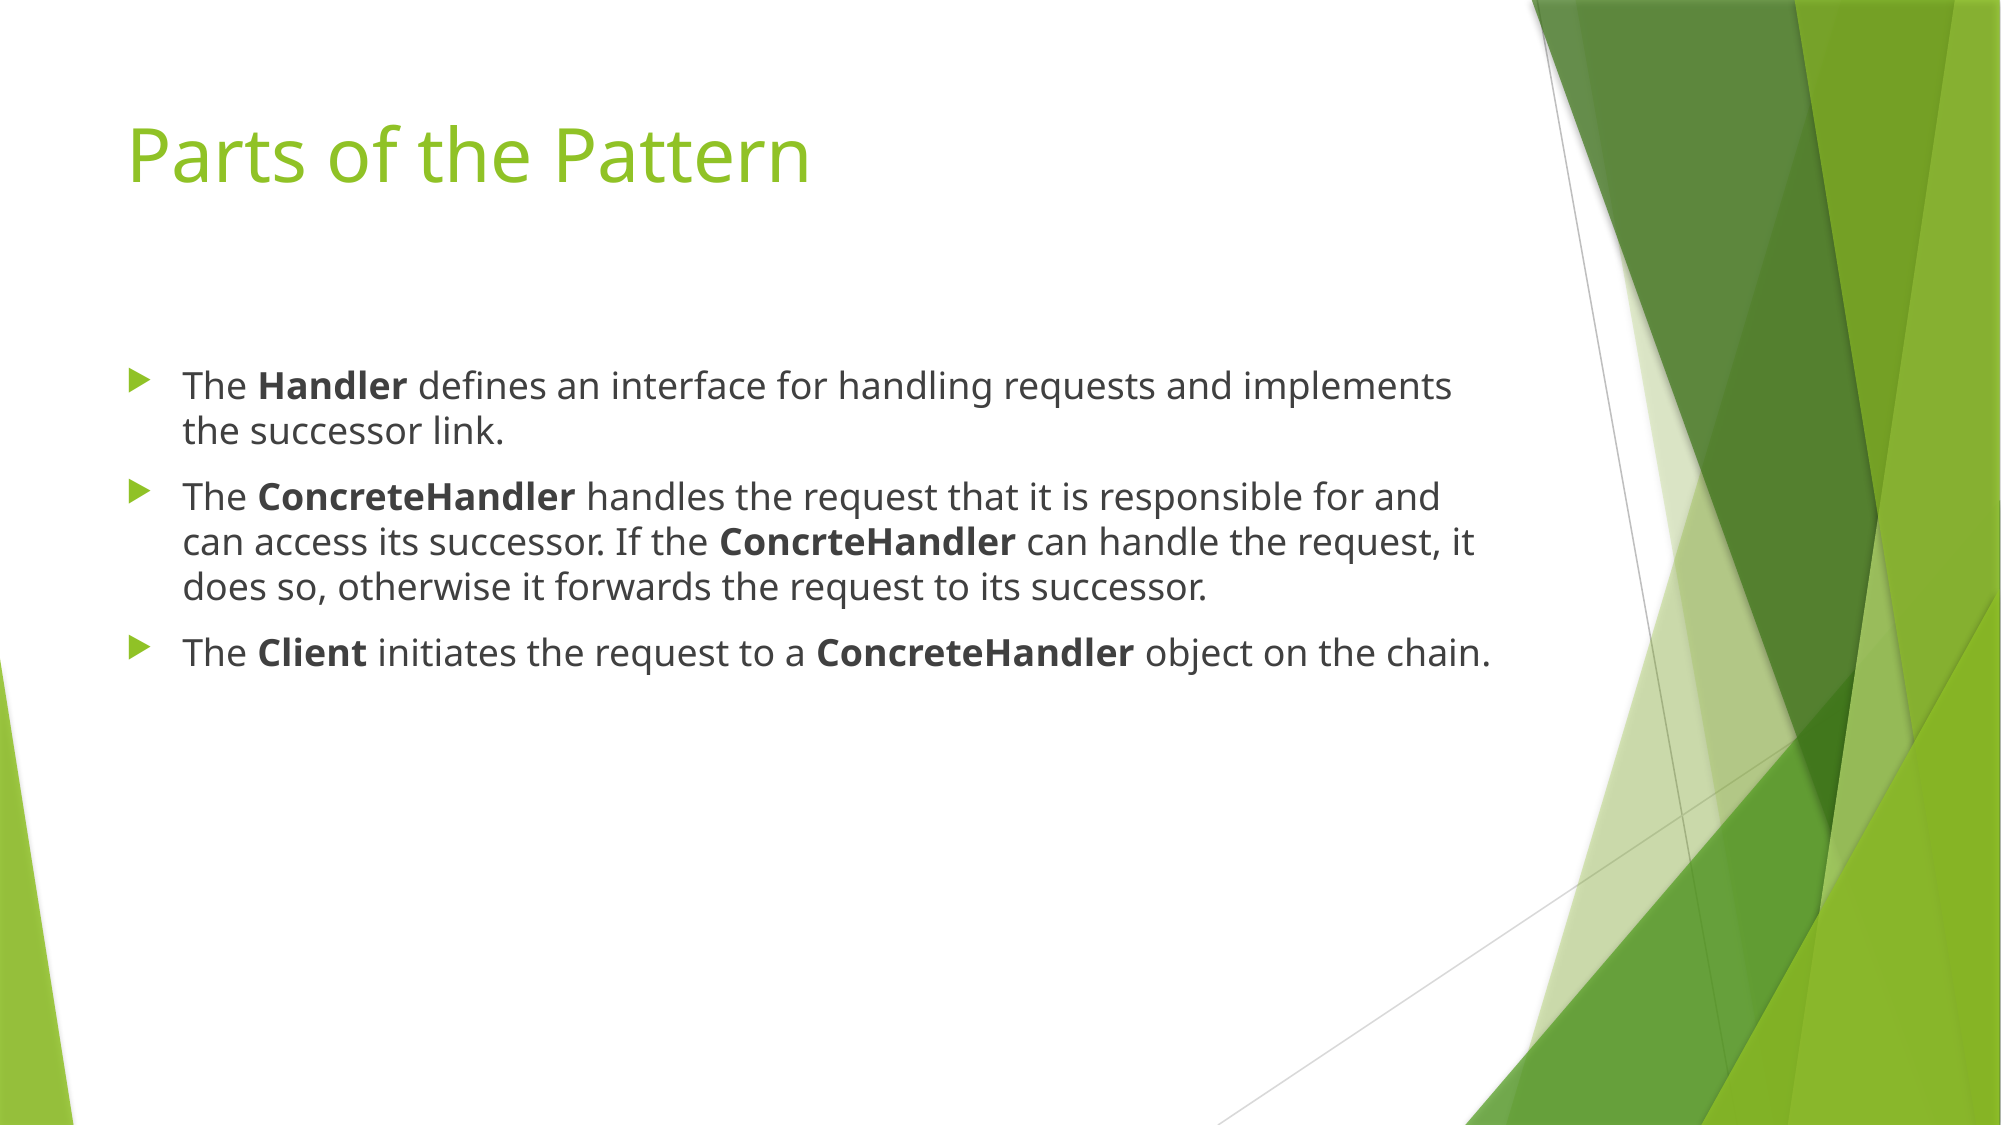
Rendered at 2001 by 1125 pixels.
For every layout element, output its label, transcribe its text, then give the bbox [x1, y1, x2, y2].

title Parts of the Pattern [111, 99, 1522, 317]
list The Handler defines an interface for handling requests and implements the successor link. The ConcreteHandler handles the request that it is responsible for and can access its successor. If the ConcrteHandler can handle the request, it does so, otherwise it forwards the request to its successor. The Client initiates the request to a ConcreteHandler object on the chain. [111, 354, 1522, 992]
